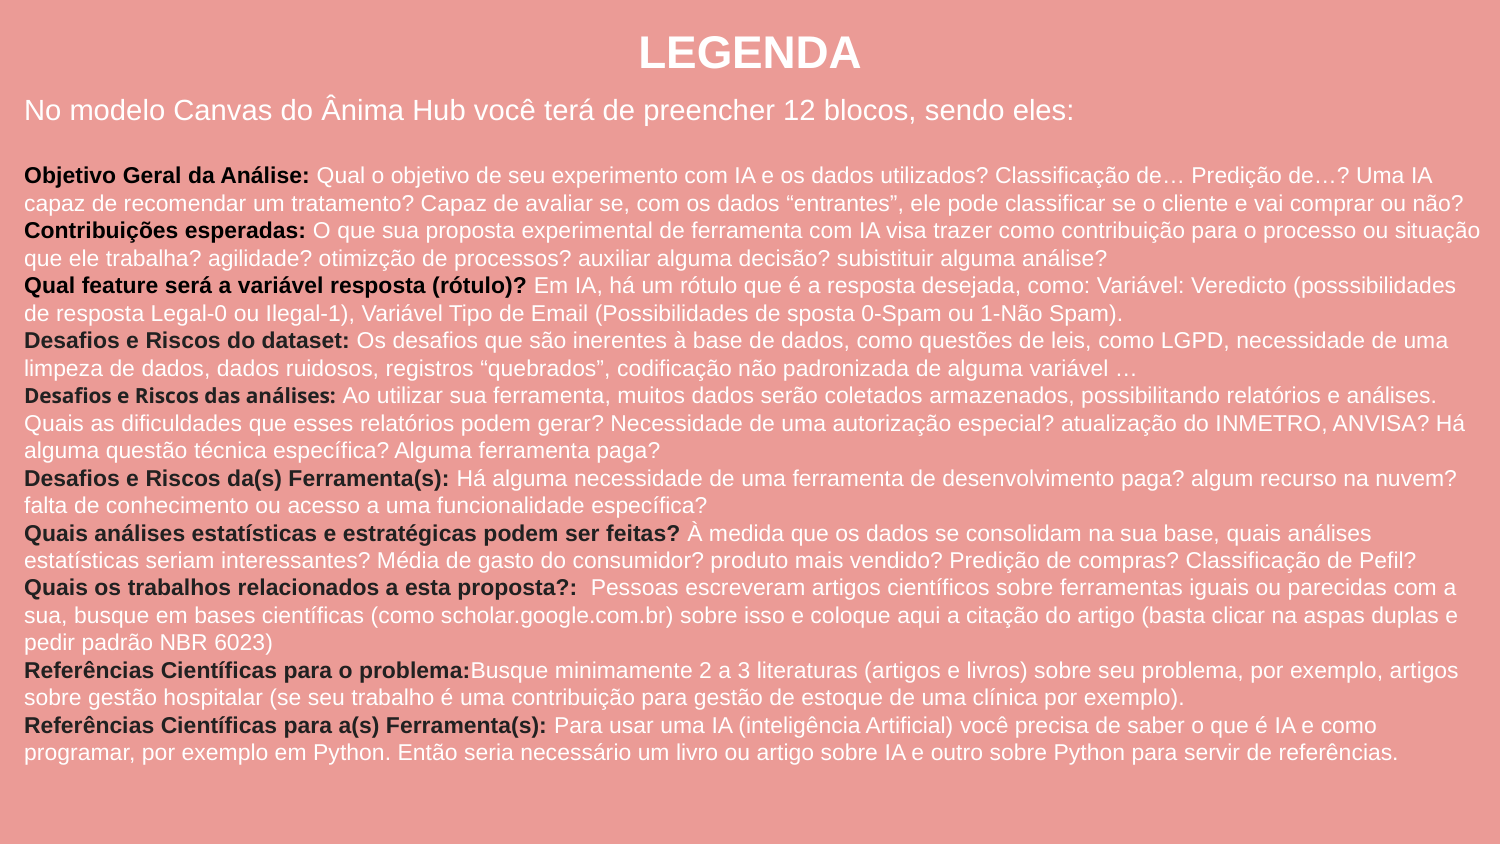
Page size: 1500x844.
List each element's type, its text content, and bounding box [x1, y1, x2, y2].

text_box LEGENDA [48, 7, 1452, 76]
text_box No modelo Canvas do Ânima Hub você terá de preencher 12 blocos, sendo eles: Objetivo Geral da Análise: Qual o objetivo de seu experimento com IA e os dados utilizados? Classificação de… Predição de…? Uma IA capaz de recomendar um tratamento? Capaz de avaliar se, com os dados “entrantes”, ele pode classificar se o cliente e vai comprar ou não? Contribuições esperadas: O que sua proposta experimental de ferramenta com IA visa trazer como contribuição para o processo ou situação que ele trabalha? agilidade? otimizção de processos? auxiliar alguma decisão? subistituir alguma análise? Qual feature será a variável resposta (rótulo)? Em IA, há um rótulo que é a resposta desejada, como: Variável: Veredicto (posssibilidades de resposta Legal-0 ou Ilegal-1), Variável Tipo de Email (Possibilidades de sposta 0-Spam ou 1-Não Spam). Desafios e Riscos do dataset: Os desafios que são inerentes à base de dados, como questões de leis, como LGPD, necessidade de uma limpeza de dados, dados ruidosos, registros “quebrados”, codificação não padronizada de alguma variável … Desafios e Riscos das análises: Ao utilizar sua ferramenta, muitos dados serão coletados armazenados, possibilitando relatórios e análises. Quais as dificuldades que esses relatórios podem gerar? Necessidade de uma autorização especial? atualização do INMETRO, ANVISA? Há alguma questão técnica específica? Alguma ferramenta paga? Desafios e Riscos da(s) Ferramenta(s): Há alguma necessidade de uma ferramenta de desenvolvimento paga? algum recurso na nuvem? falta de conhecimento ou acesso a uma funcionalidade específica? Quais análises estatísticas e estratégicas podem ser feitas? À medida que os dados se consolidam na sua base, quais análises estatísticas seriam interessantes? Média de gasto do consumidor? produto mais vendido? Predição de compras? Classificação de Pefil? Quais os trabalhos relacionados a esta proposta?: Pessoas escreveram artigos científicos sobre ferramentas iguais ou parecidas com a sua, busque em bases científicas (como scholar.google.com.br) sobre isso e coloque aqui a citação do artigo (basta clicar na aspas duplas e pedir padrão NBR 6023) Referências Científicas para o problema:Busque minimamente 2 a 3 literaturas (artigos e livros) sobre seu problema, por exemplo, artigos sobre gestão hospitalar (se seu trabalho é uma contribuição para gestão de estoque de uma clínica por exemplo). Referências Científicas para a(s) Ferramenta(s): Para usar uma IA (inteligência Artificial) você precisa de saber o que é IA e como programar, por exemplo em Python. Então seria necessário um livro ou artigo sobre IA e outro sobre Python para servir de referências. [9, 76, 1500, 808]
